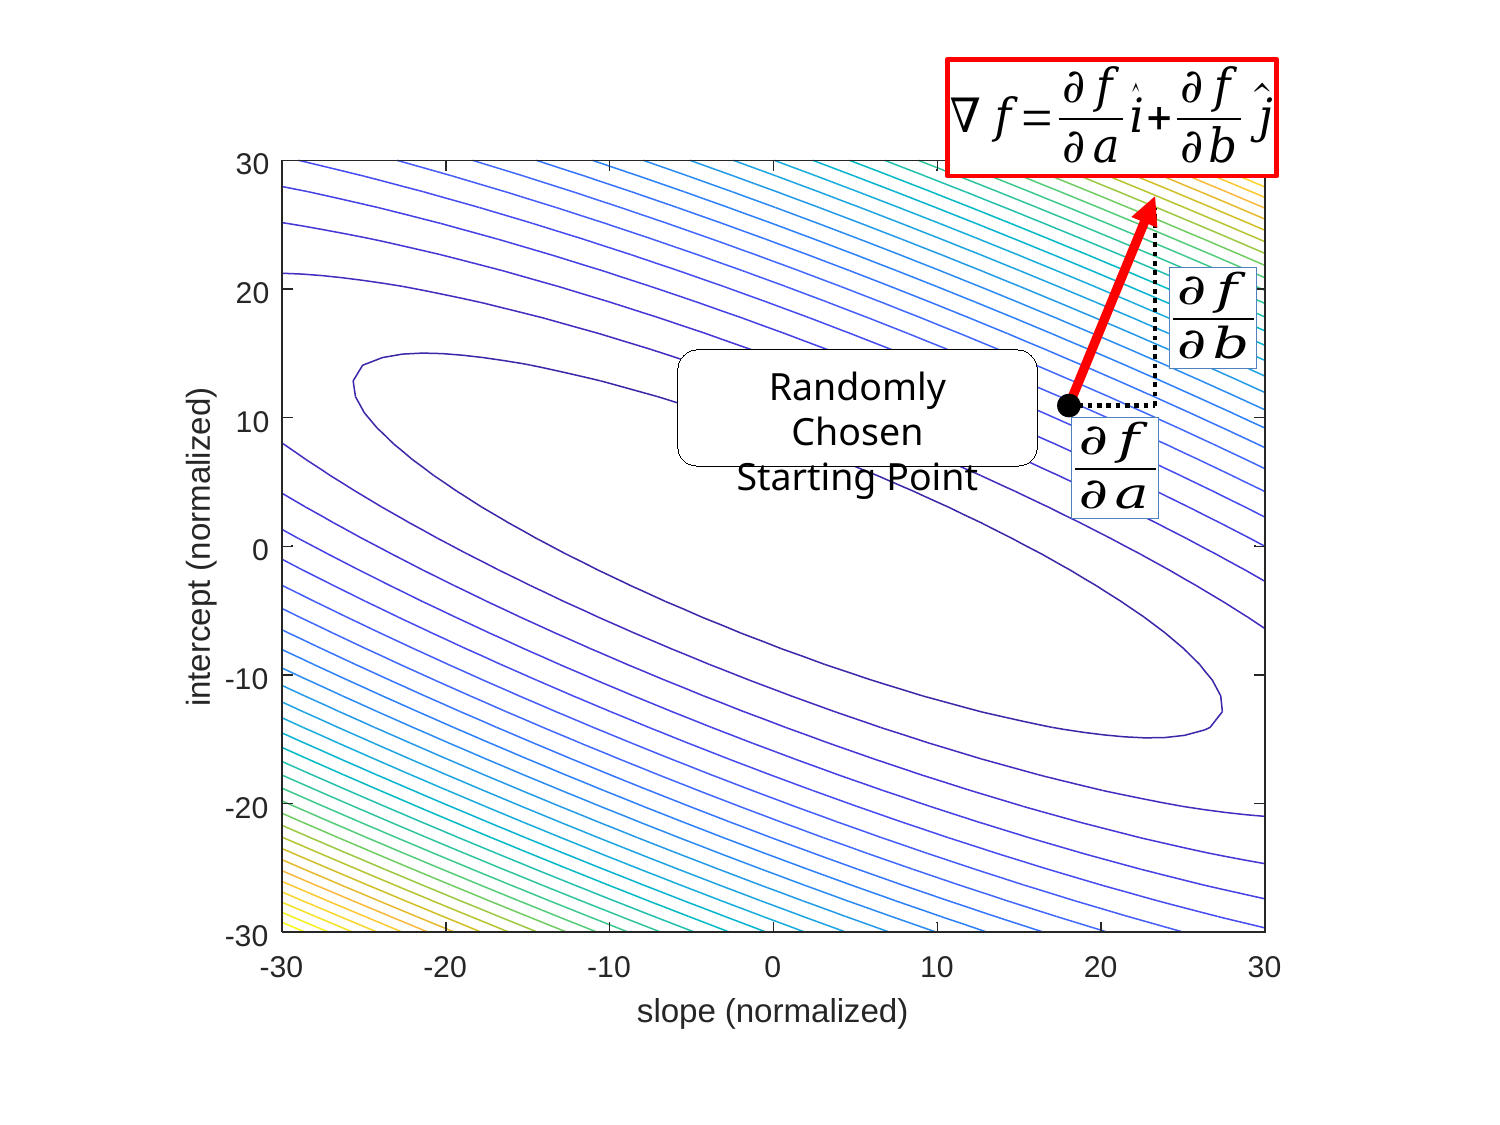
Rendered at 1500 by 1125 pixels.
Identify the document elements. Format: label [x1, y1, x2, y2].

picture [117, 89, 1383, 1036]
text_box [1068, 196, 1156, 406]
